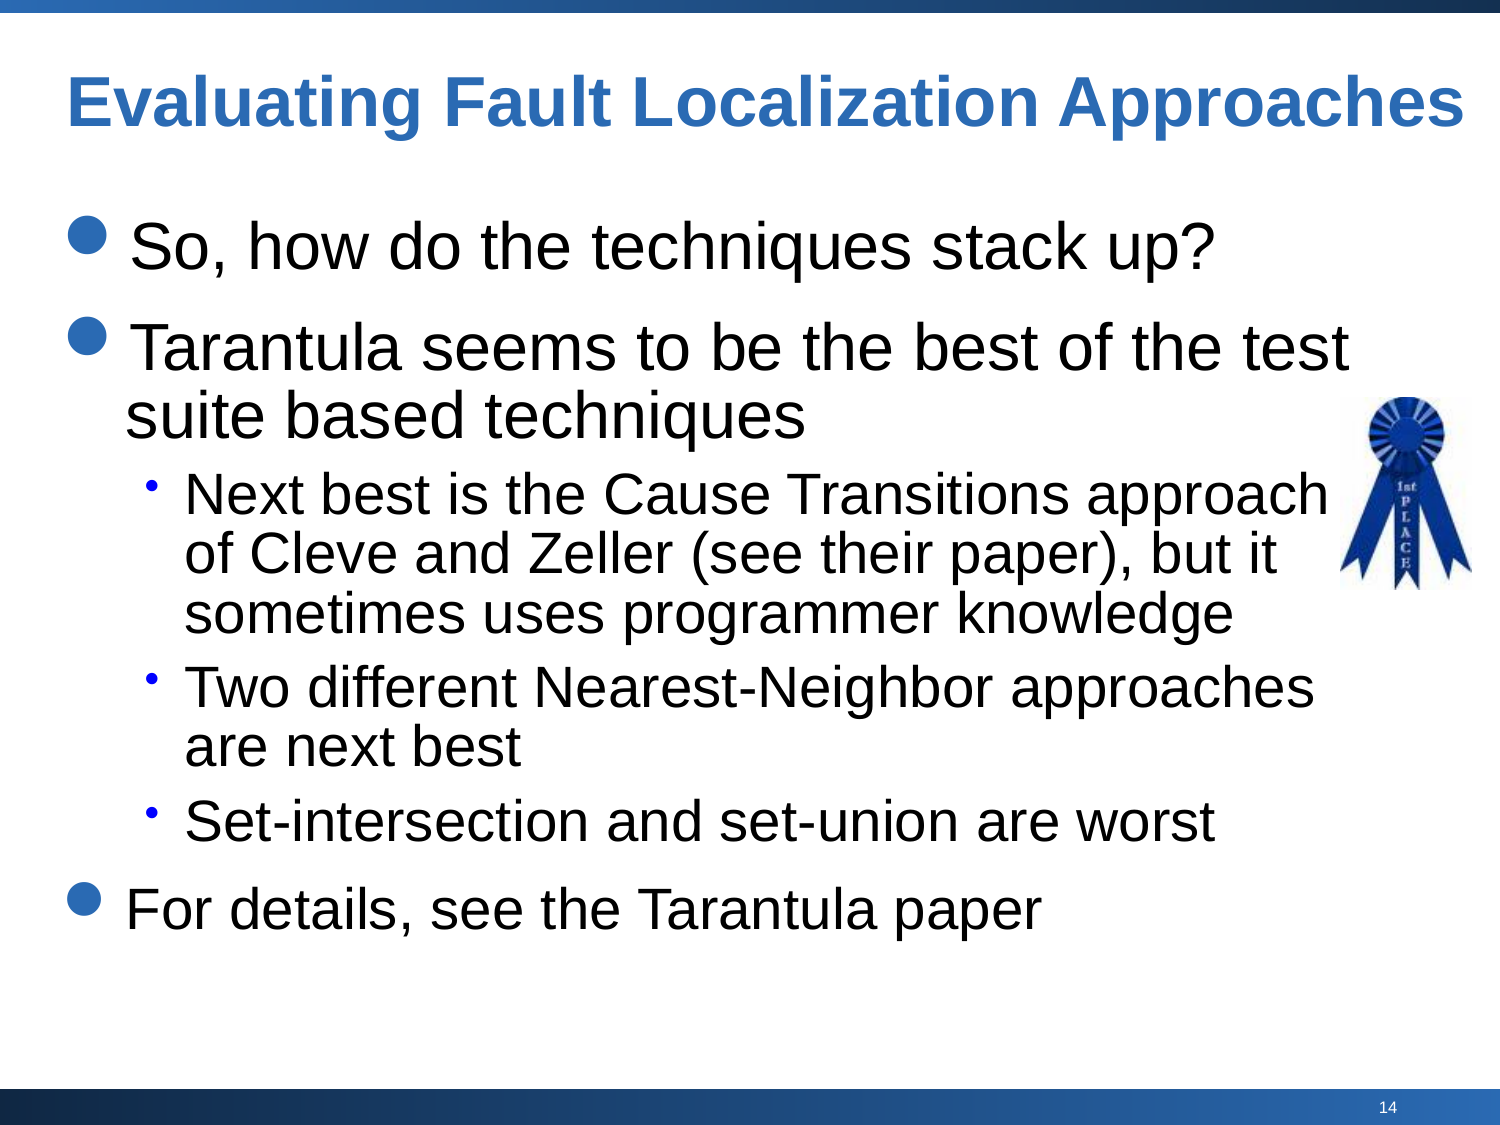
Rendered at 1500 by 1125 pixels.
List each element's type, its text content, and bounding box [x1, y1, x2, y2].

picture [1340, 396, 1473, 590]
title Evaluating Fault Localization Approaches [66, 40, 1497, 169]
list So, how do the techniques stack up? Tarantula seems to be the best of the test suite based techniques Next best is the Cause Transitions approach of Cleve and Zeller (see their paper), but it sometimes uses programmer knowledge Two different Nearest-Neighbor approaches are next best Set-intersection and set-union are worst For details, see the Tarantula paper [47, 207, 1388, 1071]
